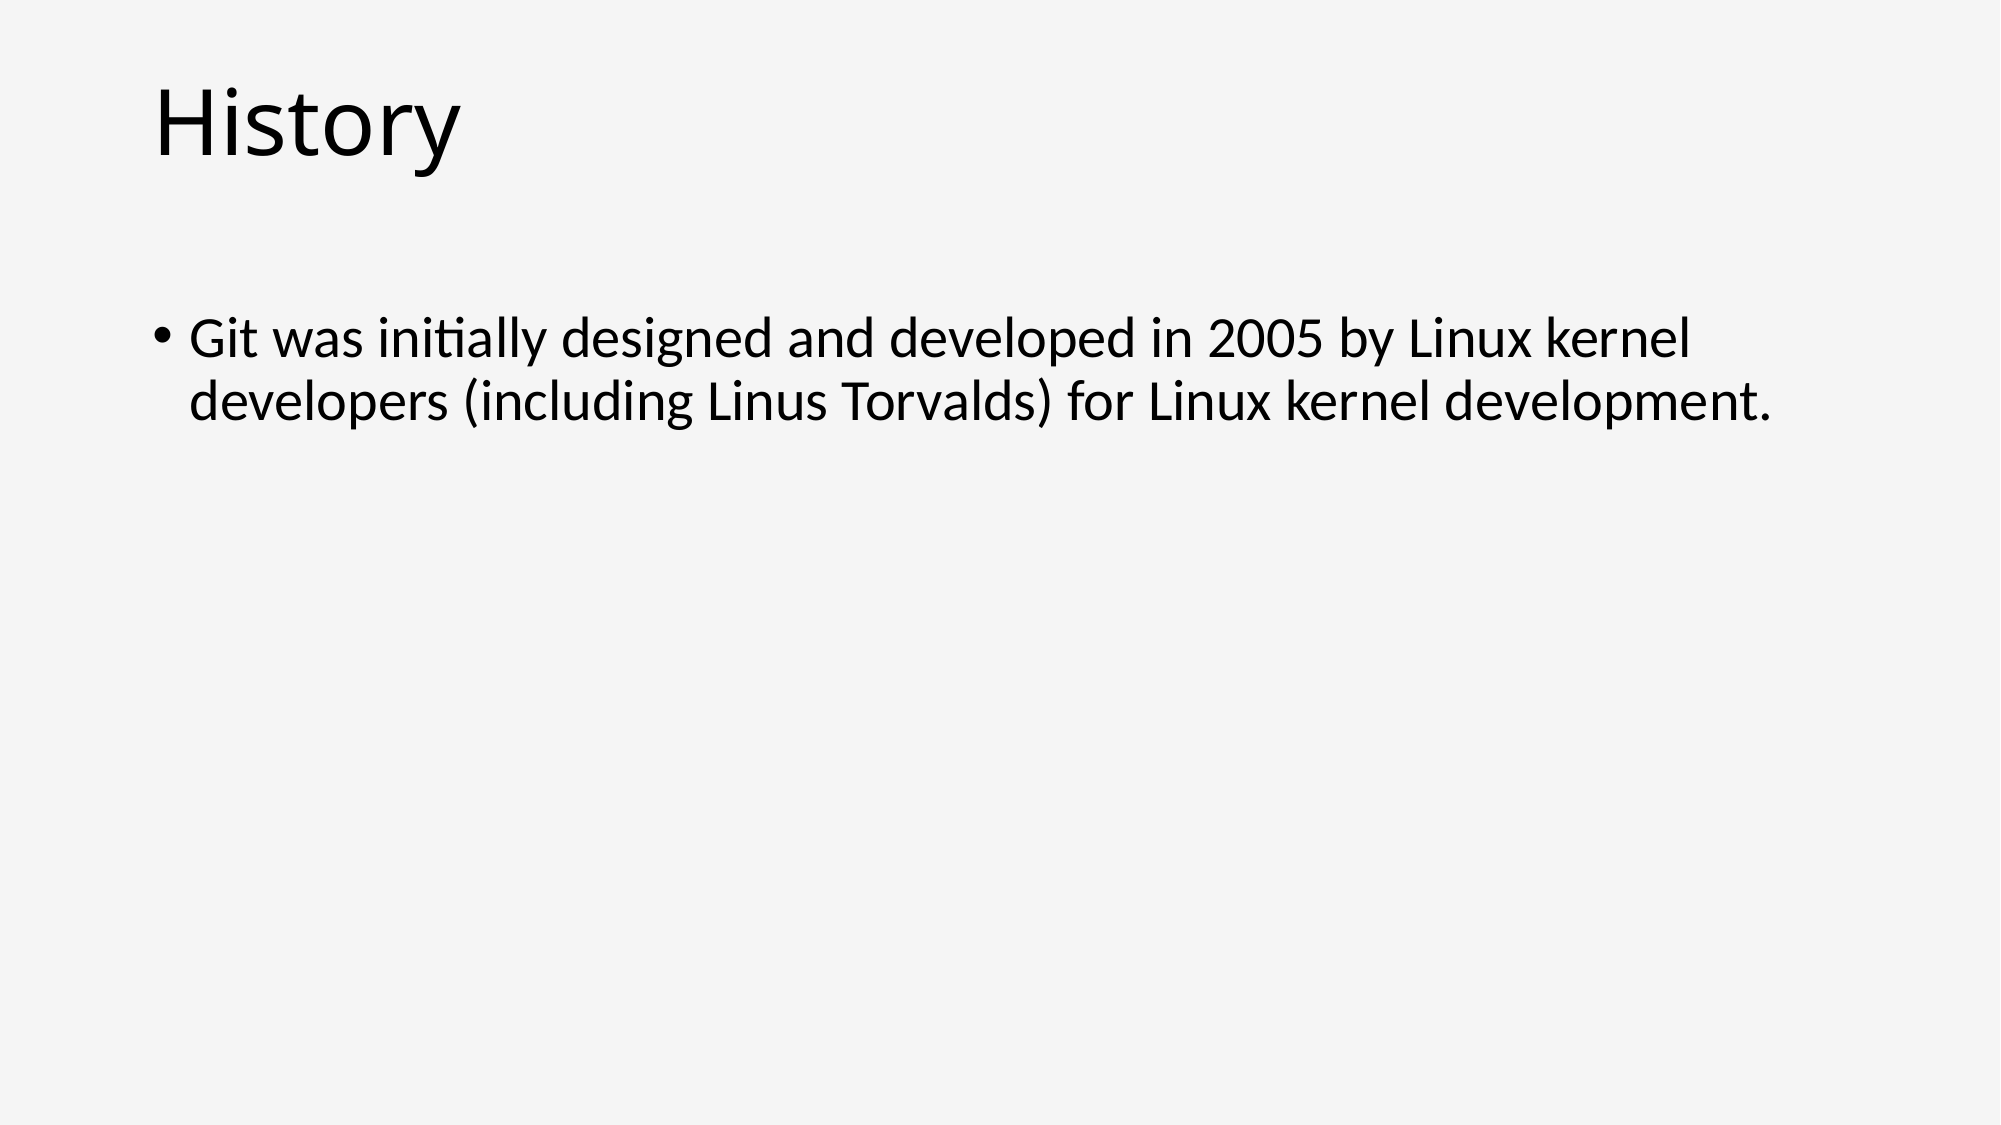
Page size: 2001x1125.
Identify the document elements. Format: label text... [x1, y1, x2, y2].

text_box Git was initially designed and developed in 2005 by Linux kernel developers (including Linus Torvalds) for Linux kernel development. [137, 299, 1863, 1014]
text_box History [137, 59, 1863, 278]
